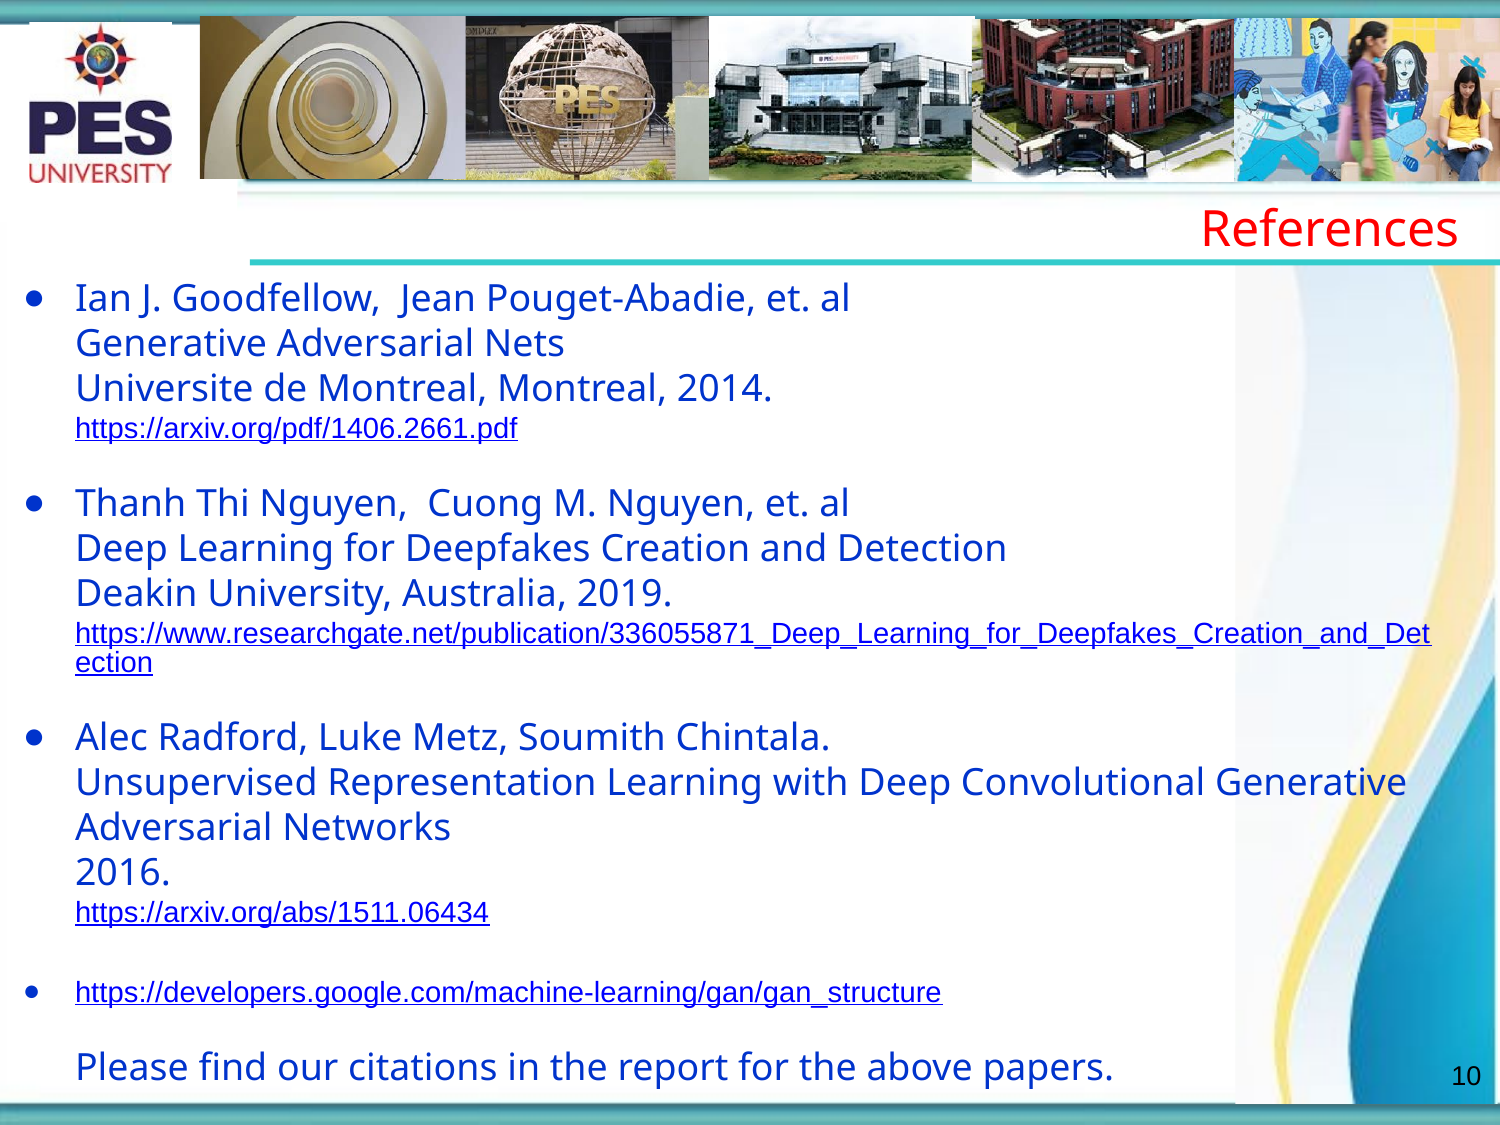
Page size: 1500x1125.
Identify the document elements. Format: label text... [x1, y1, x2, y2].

slide_number 10 [1443, 1052, 1486, 1087]
title References [1198, 193, 1486, 259]
picture [0, 0, 1500, 262]
list Ian J. Goodfellow, Jean Pouget-Abadie, et. al Generative Adversarial Nets Universite de Montreal, Montreal, 2014. https://arxiv.org/pdf/1406.2661.pdf Thanh Thi Nguyen, Cuong M. Nguyen, et. al Deep Learning for Deepfakes Creation and Detection Deakin University, Australia, 2019. https://www.researchgate.net/publication/336055871_Deep_Learning_for_Deepfakes_Creation_and_Detection Alec Radford, Luke Metz, Soumith Chintala. Unsupervised Representation Learning with Deep Convolutional Generative Adversarial Networks 2016. https://arxiv.org/abs/1511.06434 https://developers.google.com/machine-learning/gan/gan_structure Please find our citations in the report for the above papers. [0, 262, 1444, 1075]
picture [0, 266, 1500, 1125]
